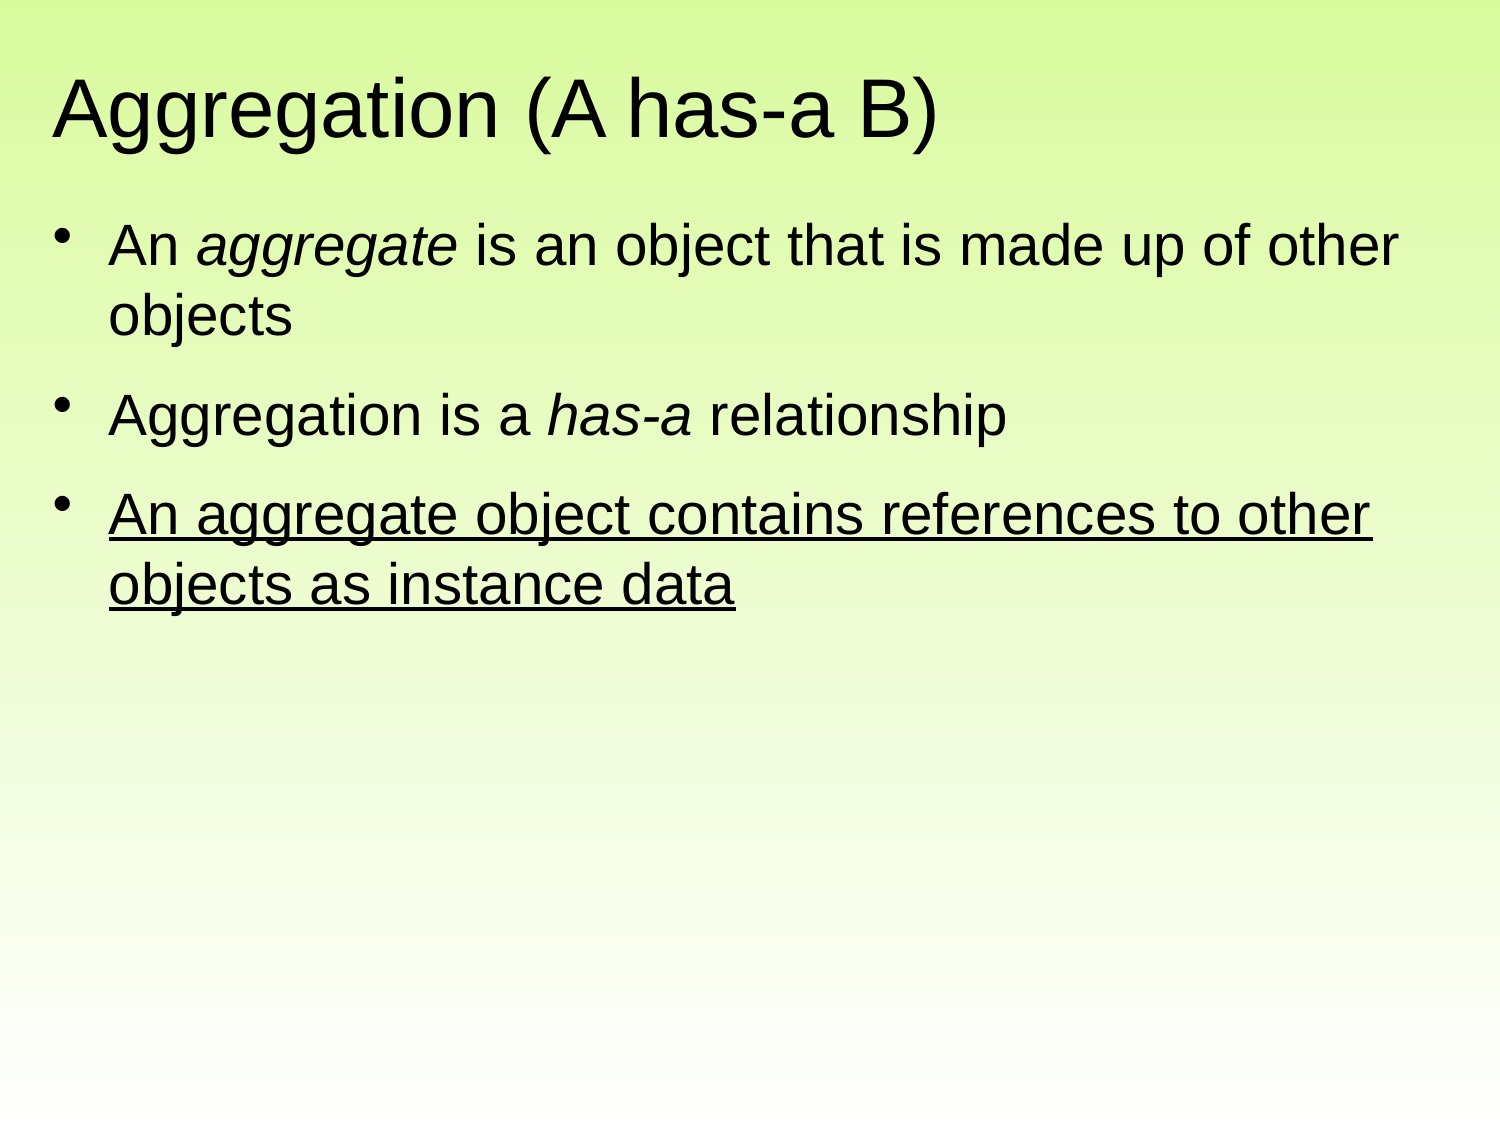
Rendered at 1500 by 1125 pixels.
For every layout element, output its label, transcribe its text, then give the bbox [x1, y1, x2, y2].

list An aggregate is an object that is made up of other objects Aggregation is a has-a relationship An aggregate object contains references to other objects as instance data [37, 200, 1475, 1050]
title Aggregation (A has-a B) [37, 45, 1463, 163]
